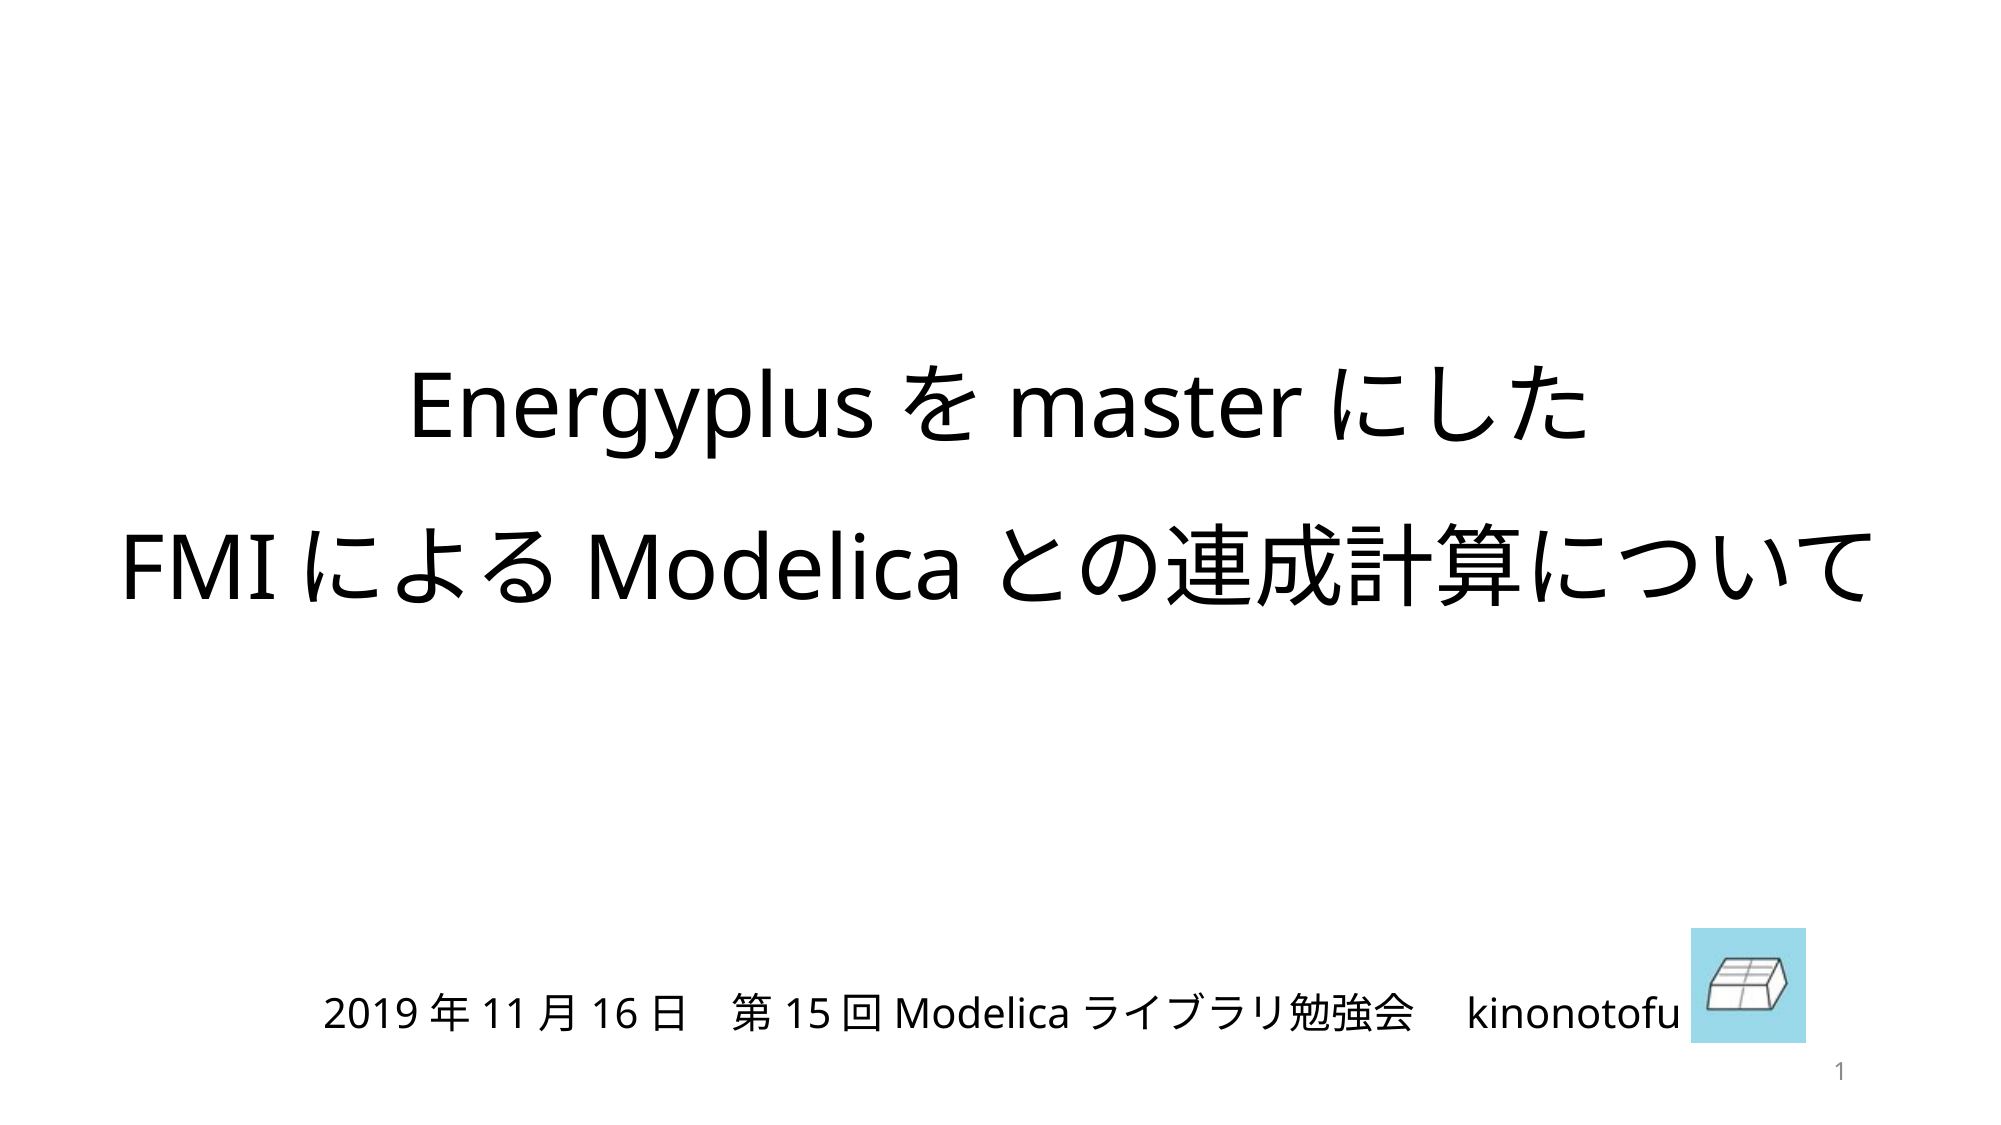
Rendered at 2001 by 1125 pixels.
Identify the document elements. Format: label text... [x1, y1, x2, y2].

title Energyplusをmasterにした FMIによるModelicaとの連成計算について [0, 285, 2000, 625]
slide_number 1 [1412, 1042, 1863, 1103]
text_box 2019年11月16日 第15回Modelicaライブラリ勉強会 kinonotofu [199, 886, 1806, 1046]
picture [1691, 928, 1806, 1043]
